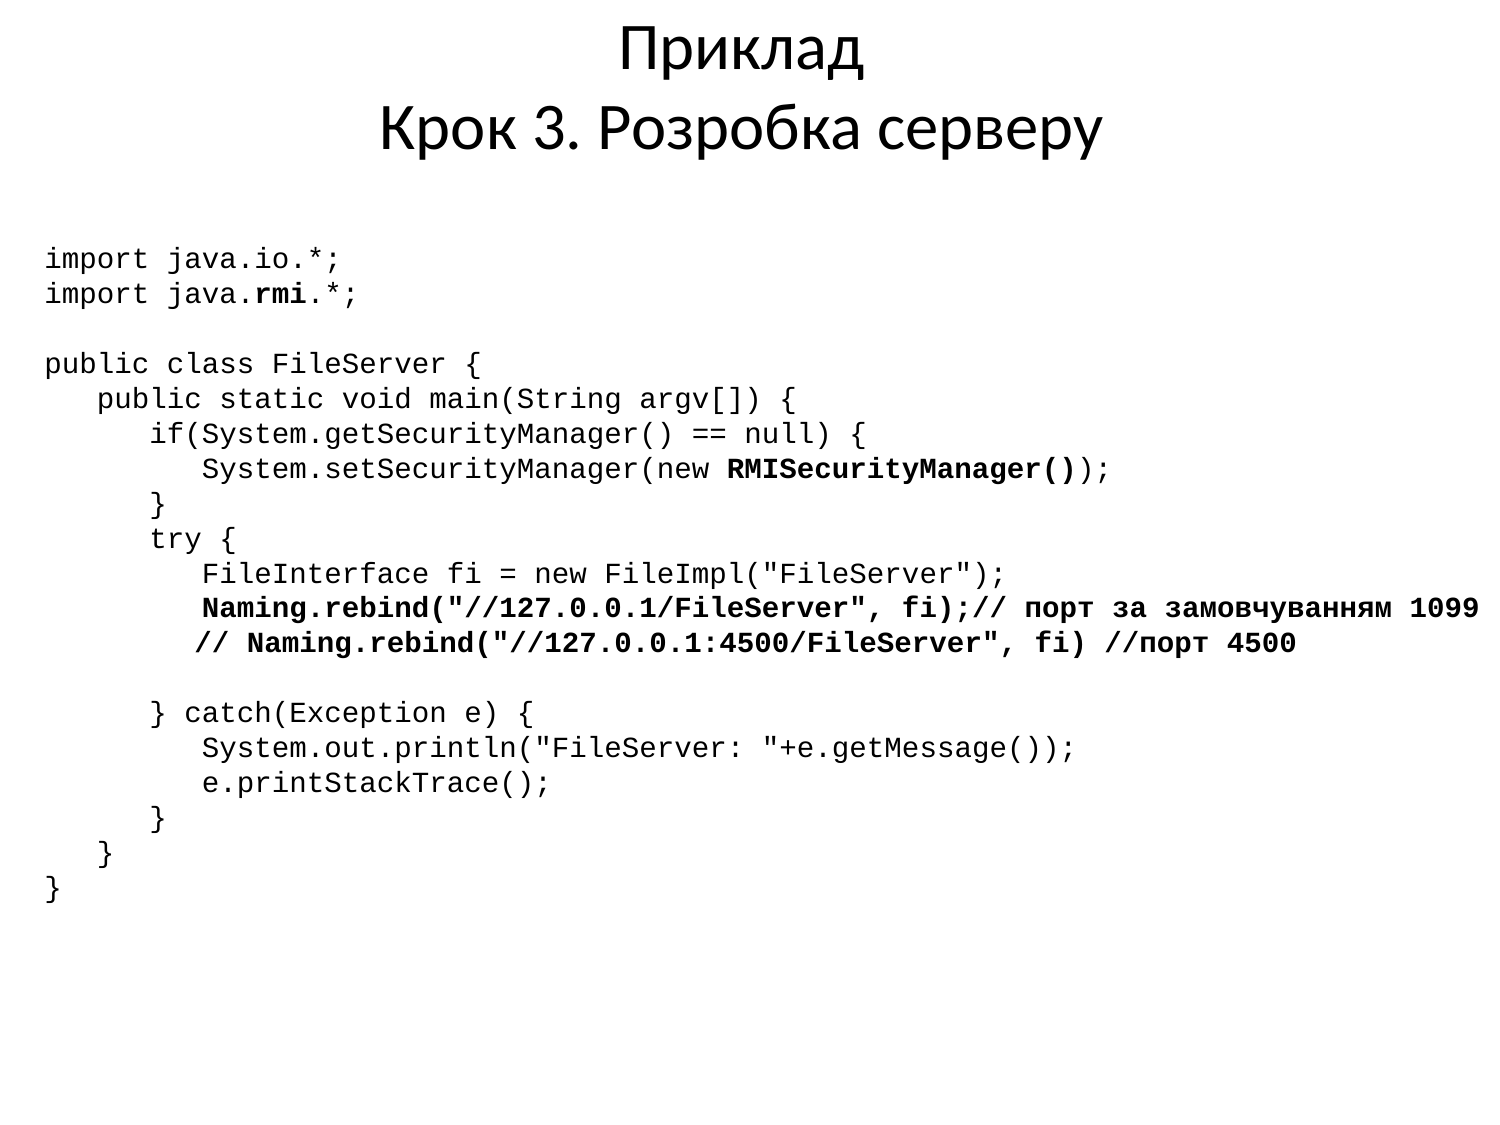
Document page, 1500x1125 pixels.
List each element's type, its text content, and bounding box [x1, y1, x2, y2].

list import java.io.*; import java.rmi.*; public class FileServer { public static void main(String argv[]) { if(System.getSecurityManager() == null) { System.setSecurityManager(new RMISecurityManager()); } try { FileInterface fi = new FileImpl("FileServer"); Naming.rebind("//127.0.0.1/FileServer", fi);// порт за замовчуванням 1099 // Naming.rebind("//127.0.0.1:4500/FileServer", fi) //порт 4500 } catch(Exception e) { System.out.println("FileServer: "+e.getMessage()); e.printStackTrace(); } } } [29, 231, 1500, 1024]
title Приклад Крок 3. Розробка серверу [29, 30, 1455, 135]
